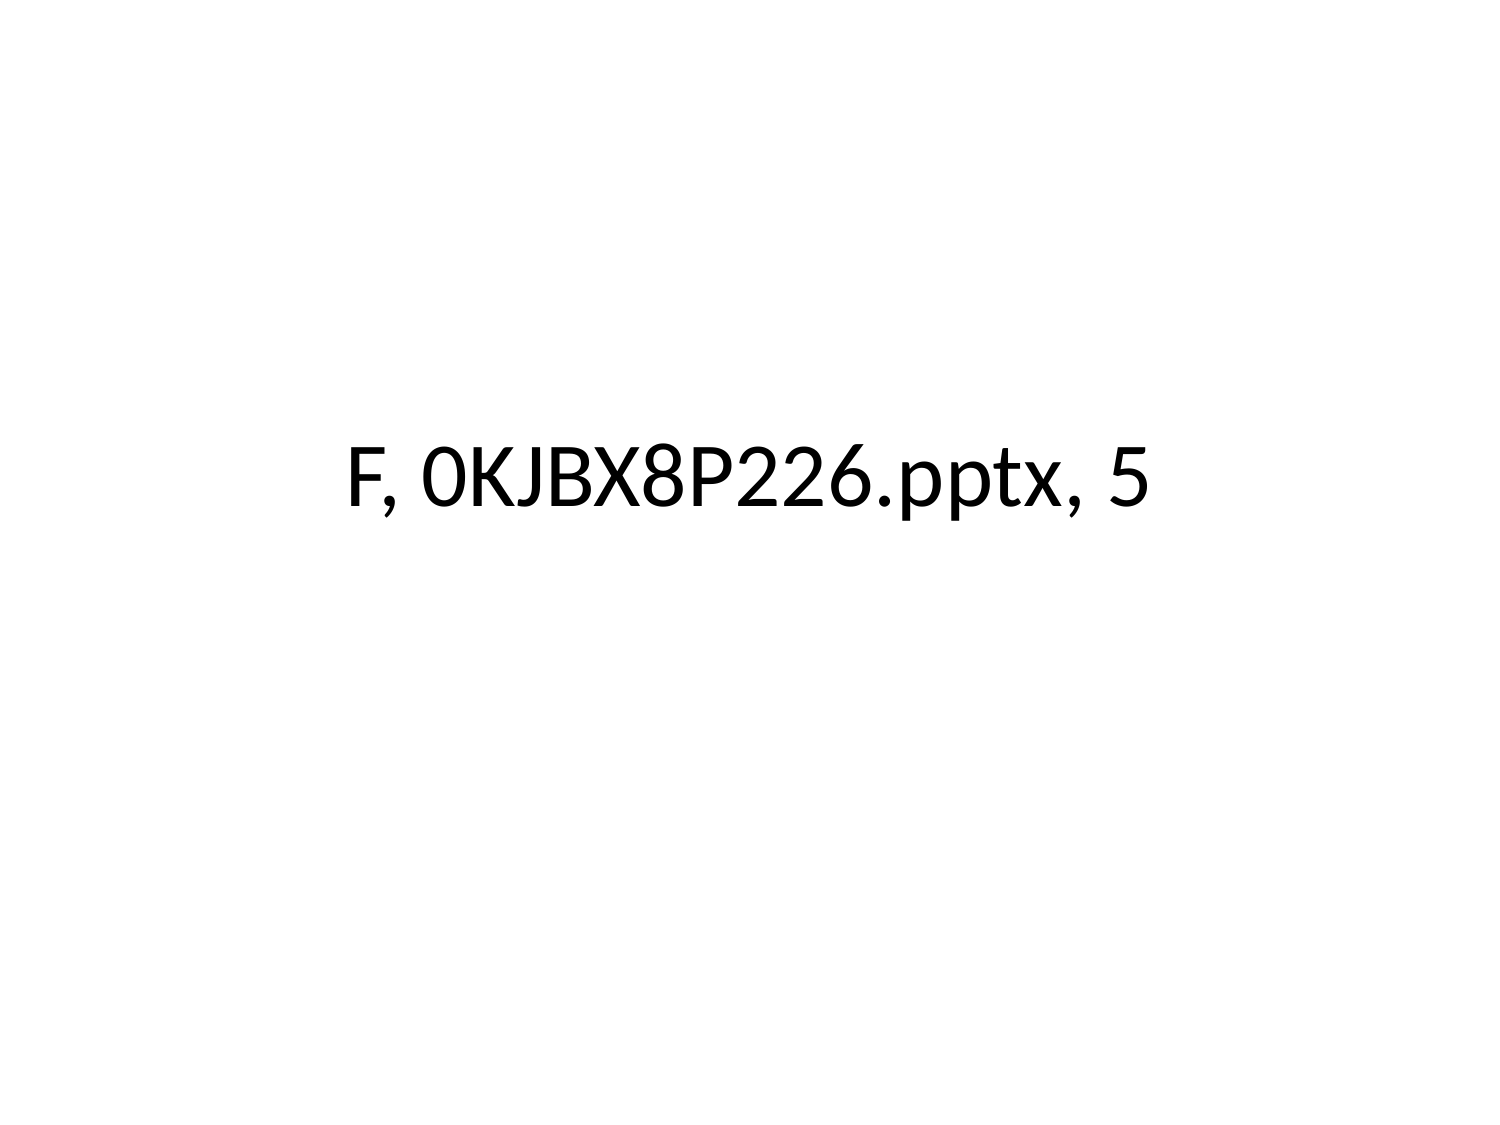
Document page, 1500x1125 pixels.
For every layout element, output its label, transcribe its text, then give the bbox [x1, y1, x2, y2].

title F, 0KJBX8P226.pptx, 5 [112, 349, 1388, 591]
